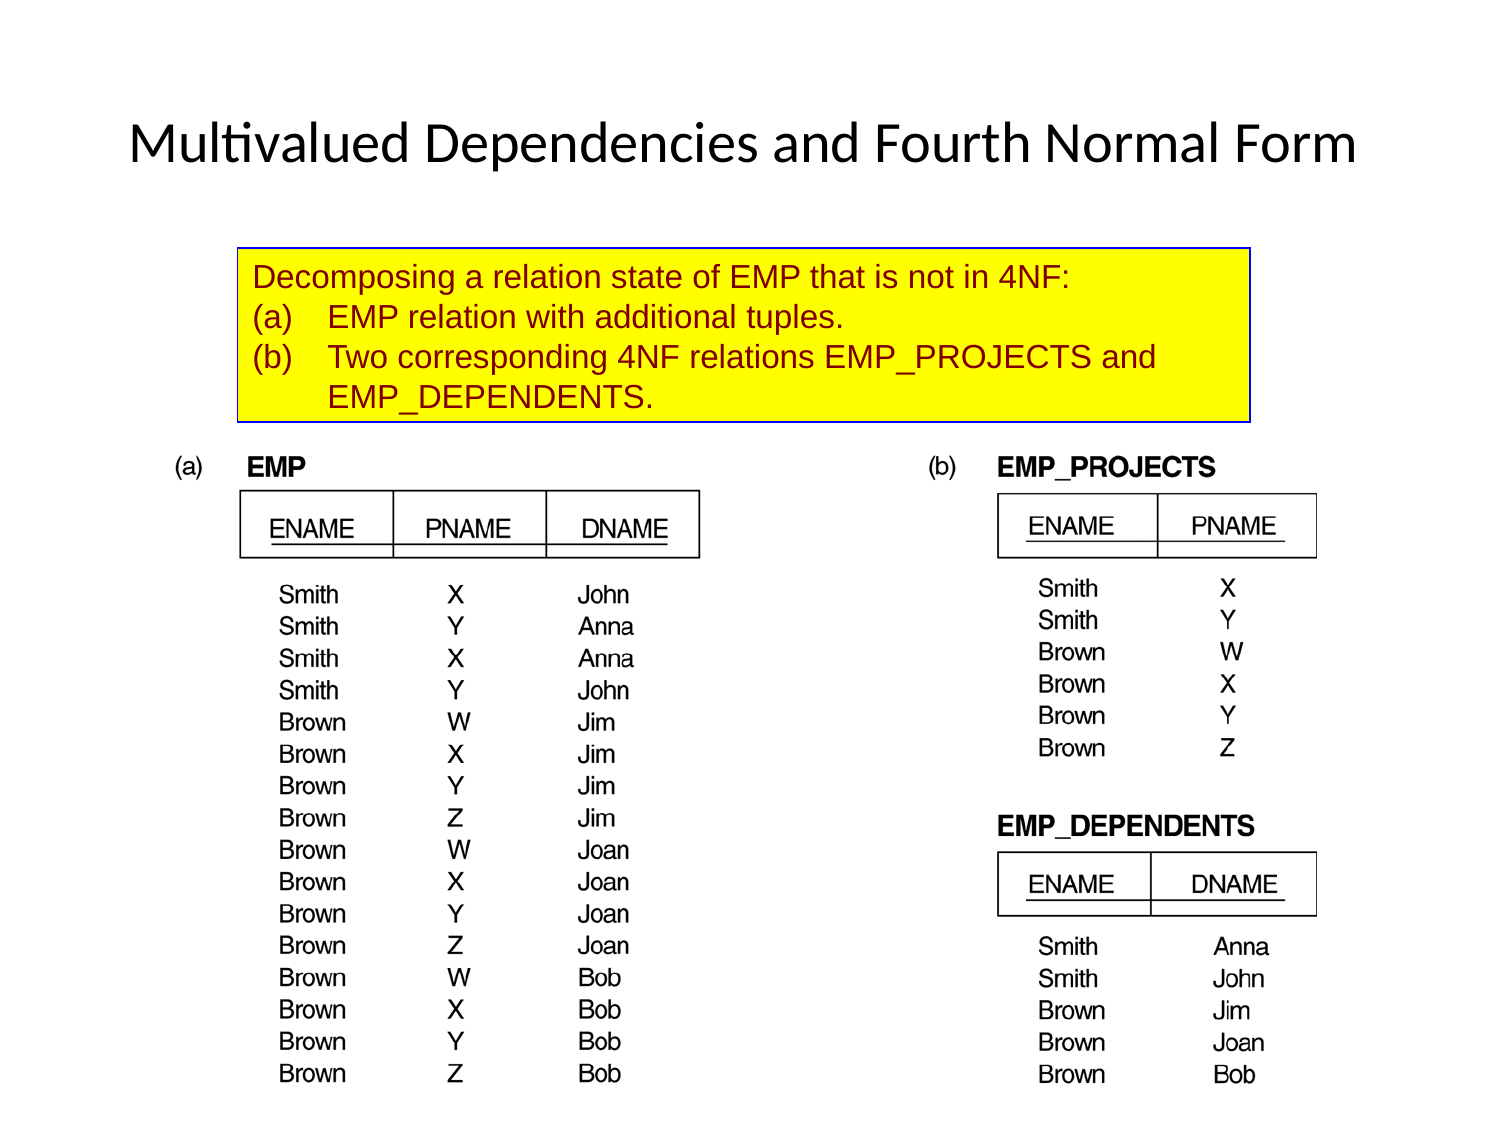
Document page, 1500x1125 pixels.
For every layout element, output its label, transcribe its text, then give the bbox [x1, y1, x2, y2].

picture [174, 449, 1317, 1088]
title Multivalued Dependencies and Fourth Normal Form [75, 45, 1425, 233]
text_box Decomposing a relation state of EMP that is not in 4NF: EMP relation with additional tuples. Two corresponding 4NF relations EMP_PROJECTS and EMP_DEPENDENTS. [237, 247, 1250, 423]
